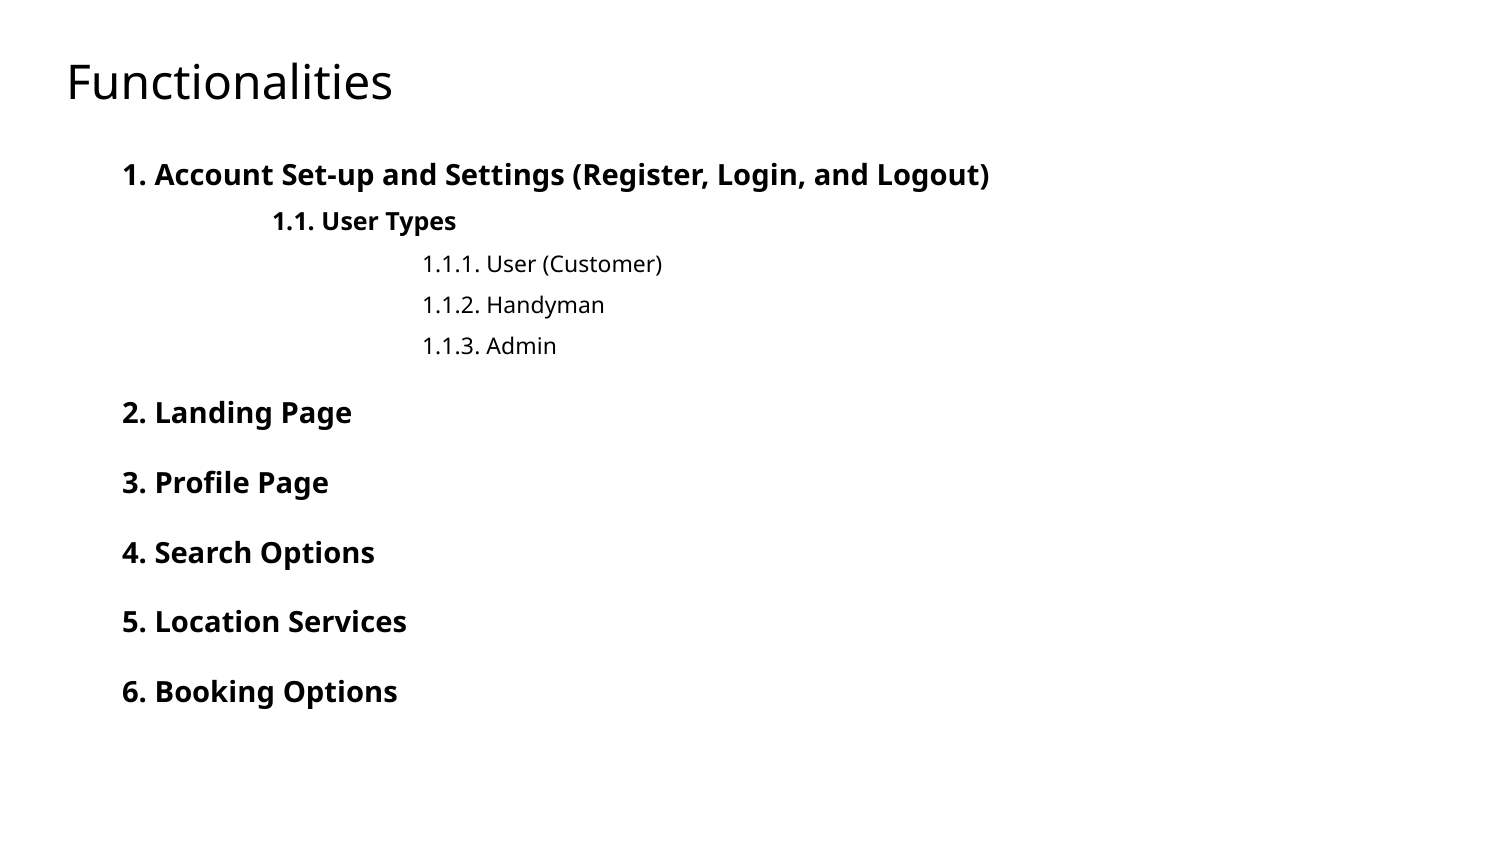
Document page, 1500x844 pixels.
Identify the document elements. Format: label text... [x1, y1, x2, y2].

text_box 1. Account Set-up and Settings (Register, Login, and Logout) 1.1. User Types 1.1.1. User (Customer) 1.1.2. Handyman 1.1.3. Admin 2. Landing Page 3. Profile Page 4. Search Options 5. Location Services 6. Booking Options [107, 105, 1430, 753]
text_box Functionalities [51, 36, 1449, 131]
